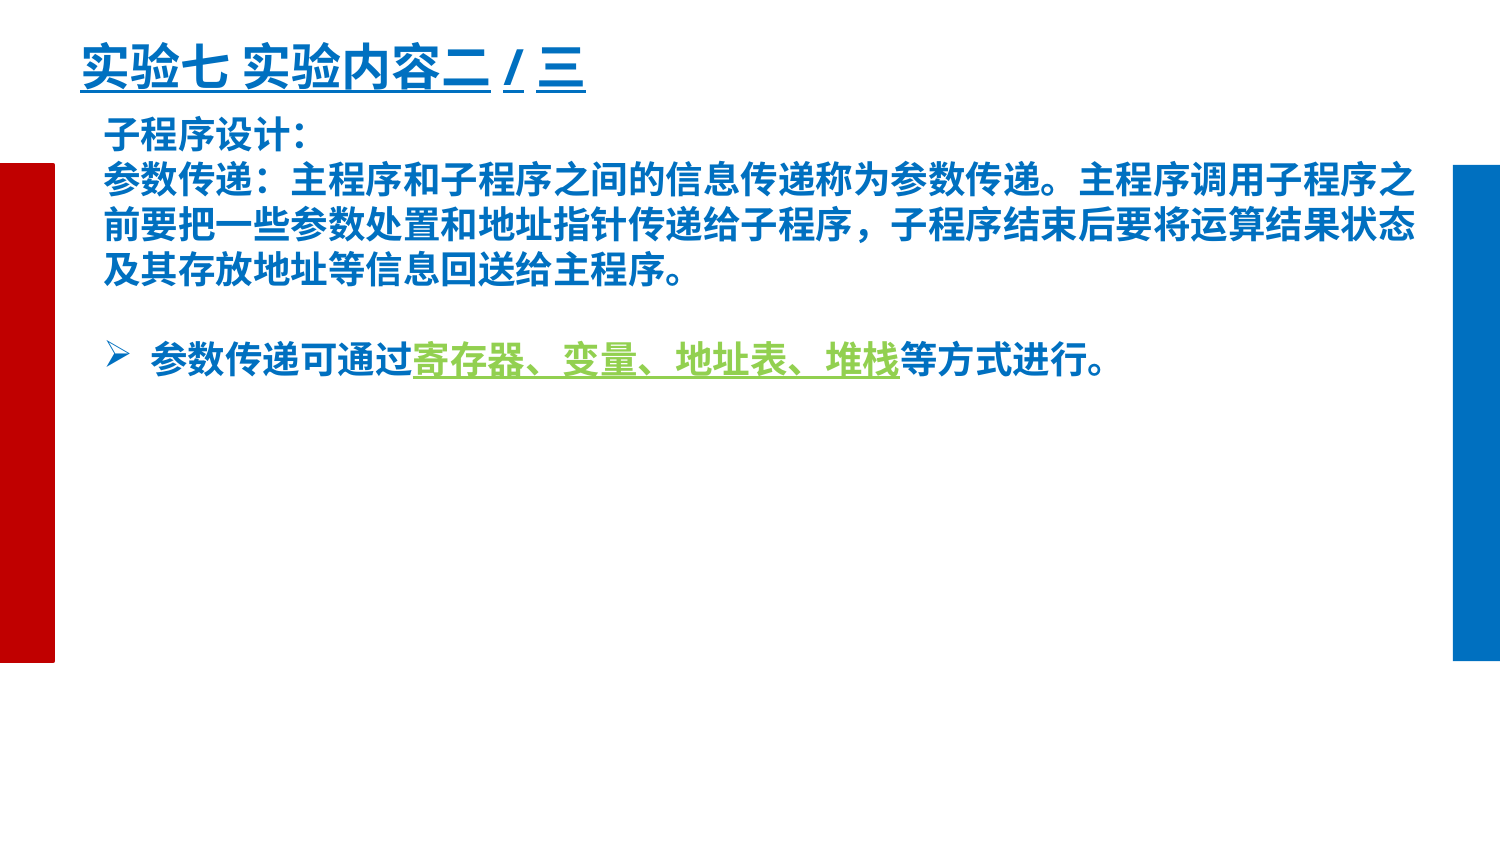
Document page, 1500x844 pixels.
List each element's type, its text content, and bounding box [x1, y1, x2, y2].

text_box 实验七 实验内容二/三 [65, 28, 601, 104]
text_box 子程序设计： 参数传递：主程序和子程序之间的信息传递称为参数传递。主程序调用子程序之前要把一些参数处置和地址指针传递给子程序，子程序结束后要将运算结果状态及其存放地址等信息回送给主程序。 参数传递可通过寄存器、变量、地址表、堆栈等方式进行。 [88, 103, 1447, 388]
